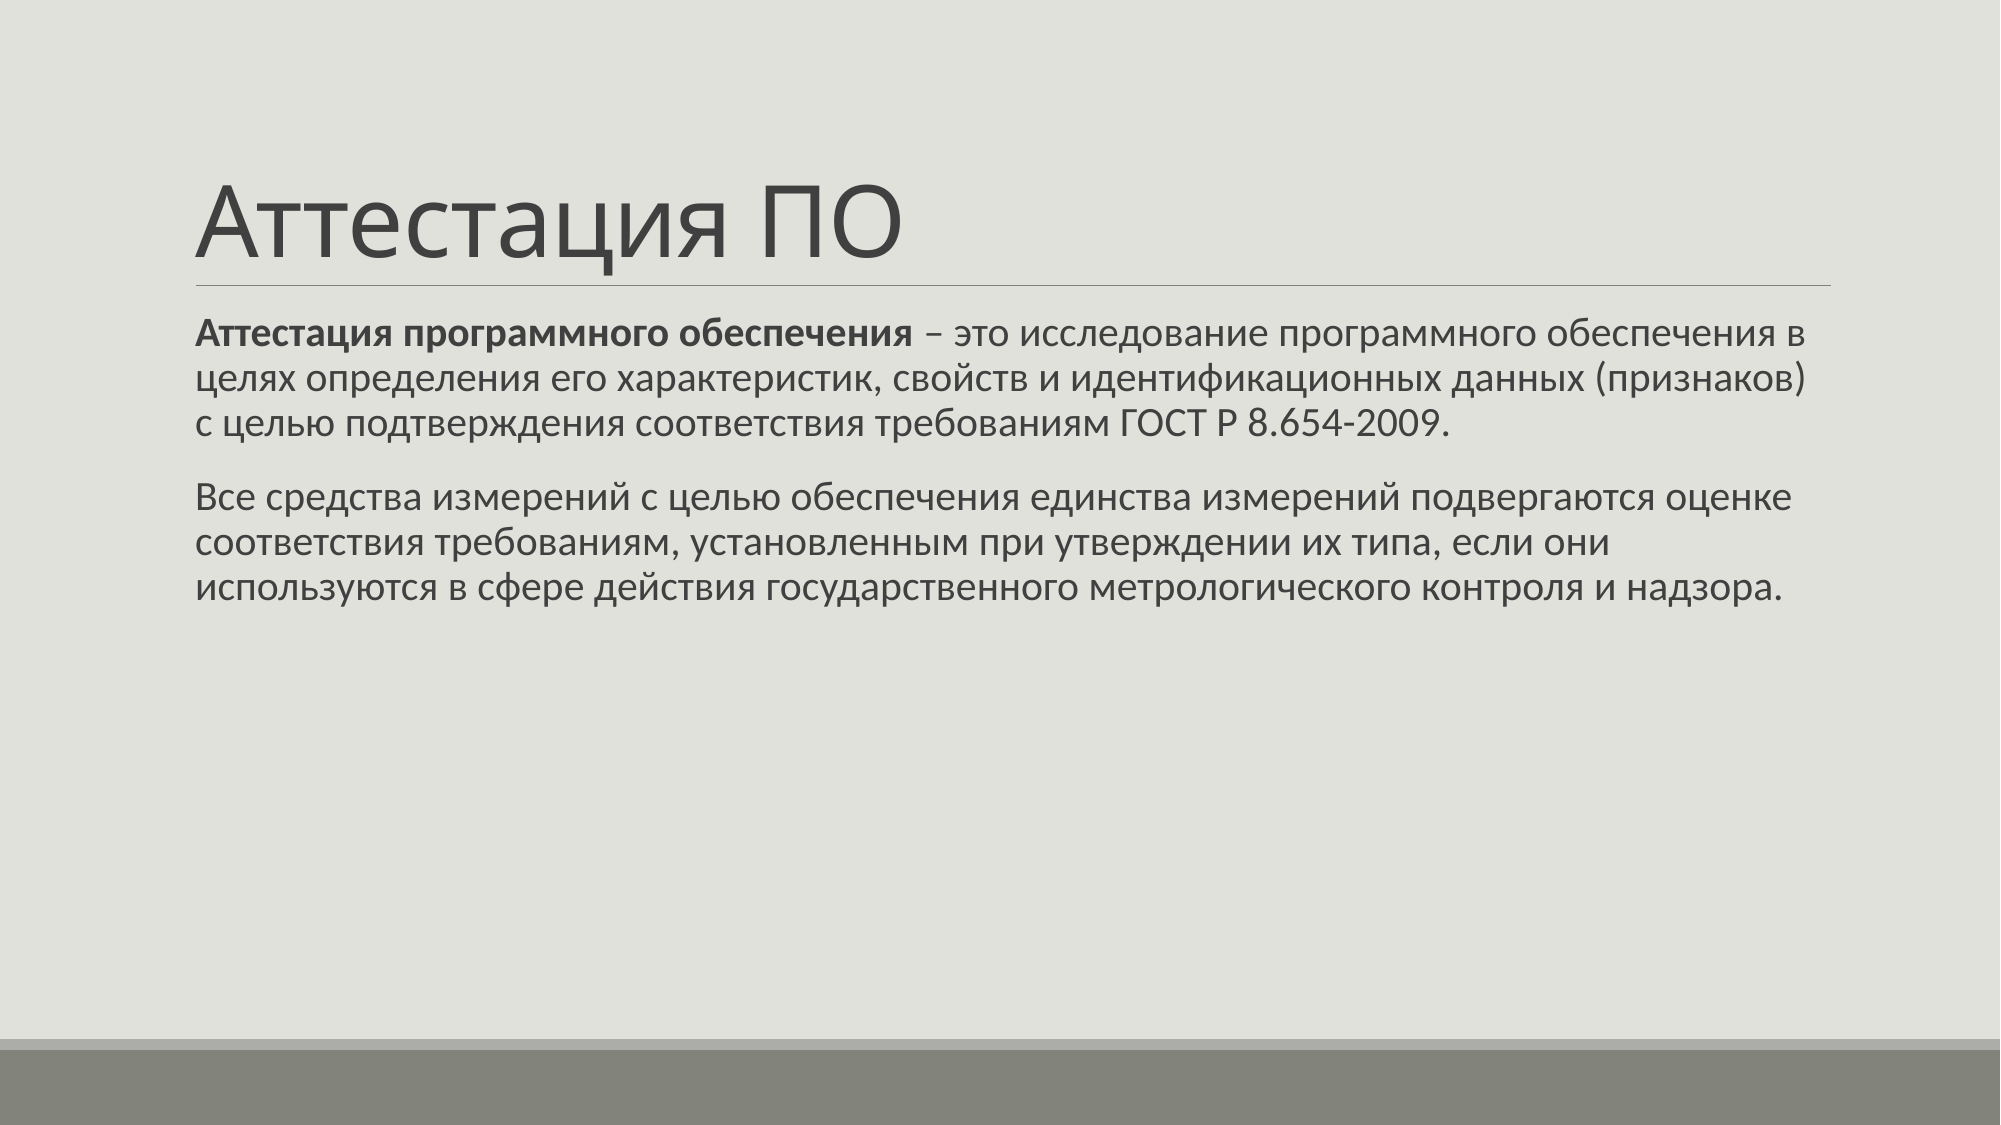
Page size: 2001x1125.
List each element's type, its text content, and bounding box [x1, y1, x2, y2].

list Аттестация программного обеспечения – это исследование программного обеспечения в целях определения его характеристик, свойств и идентификационных данных (признаков) c целью подтверждения соответствия требованиям ГОСТ Р 8.654-2009. Все средства измерений с целью обеспечения единства измерений подвергаются оценке соответствия требованиям, установленным при утверждении их типа, если они используются в сфере действия государственного метрологического контроля и надзора. [180, 302, 1830, 963]
title Аттестация ПО [180, 47, 1830, 285]
